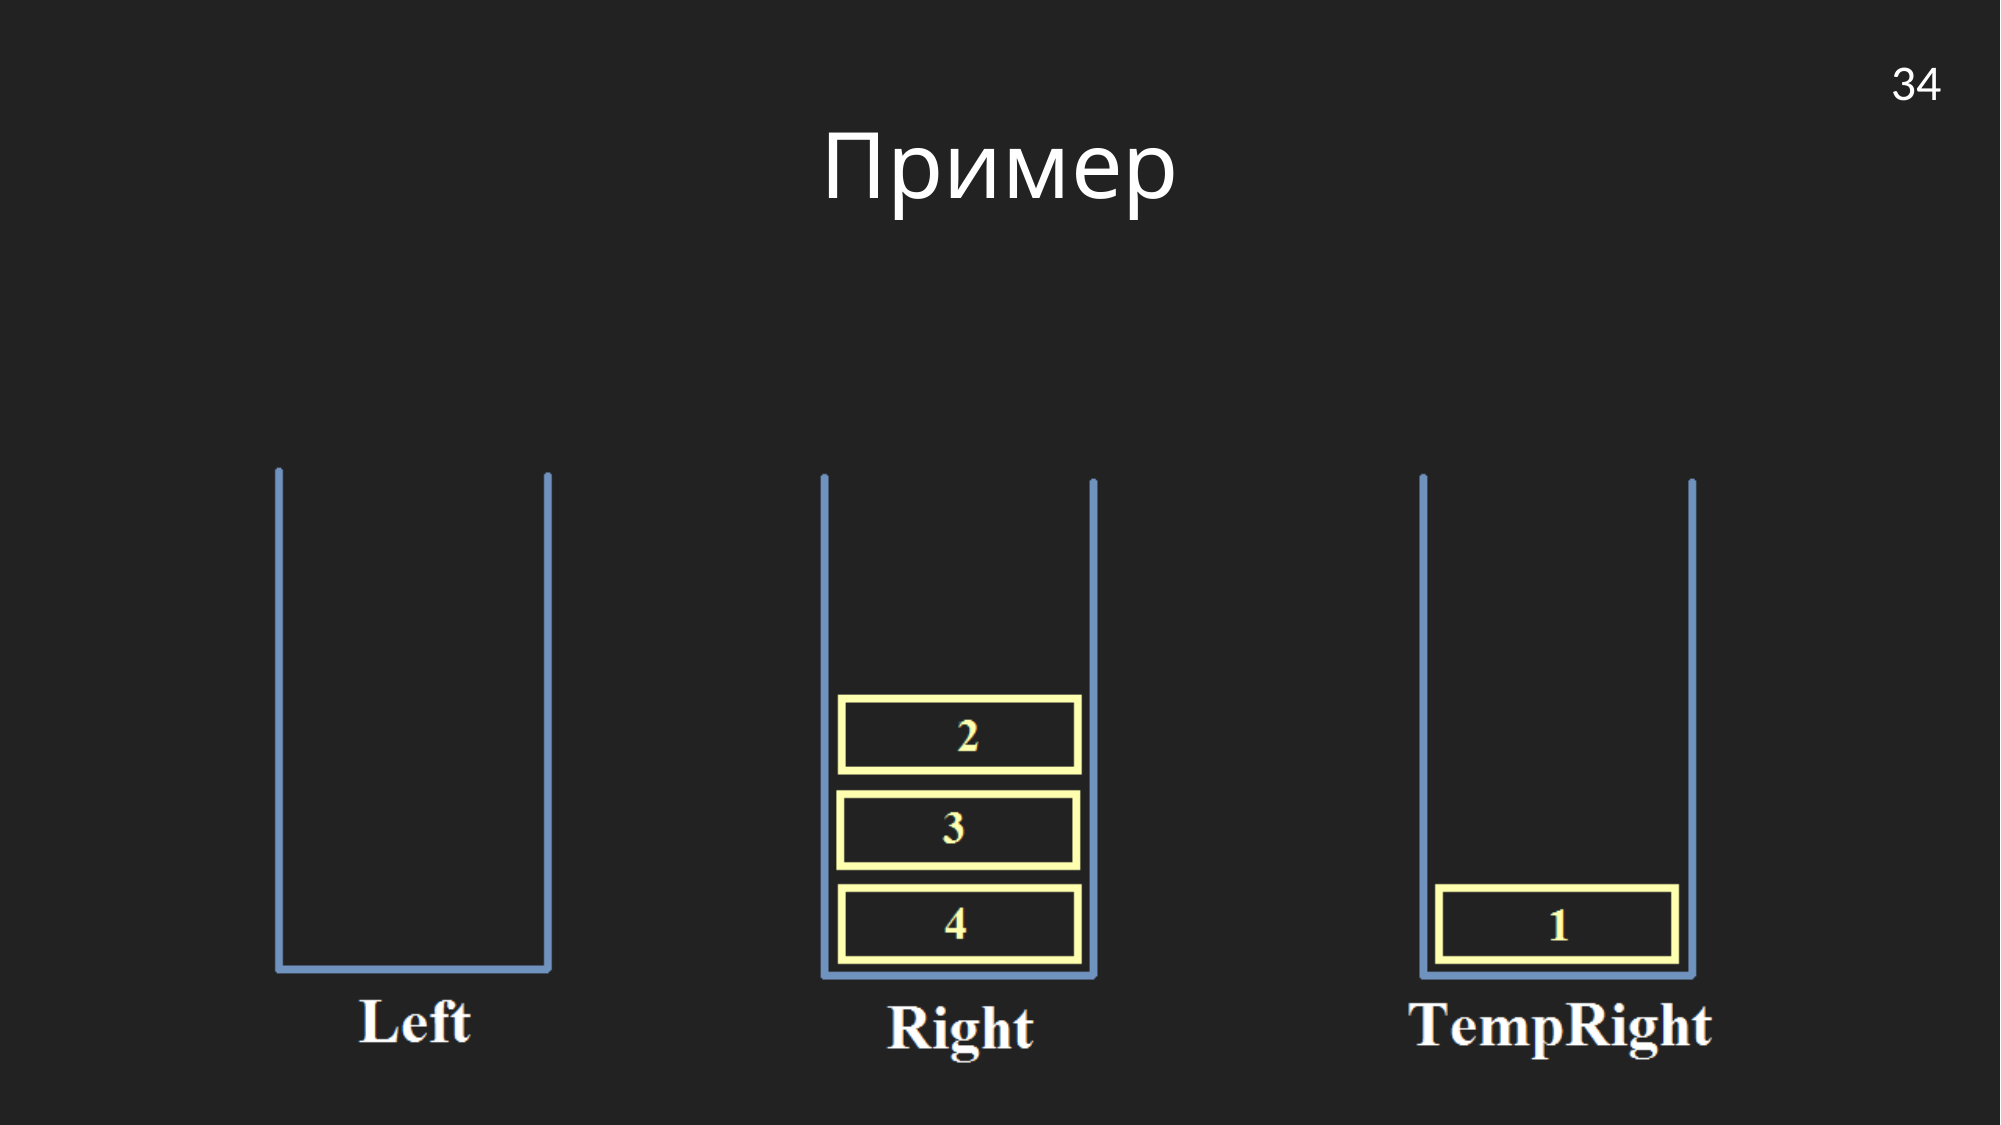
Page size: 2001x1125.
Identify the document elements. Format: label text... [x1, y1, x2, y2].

picture [266, 443, 1734, 1091]
title Пример [137, 59, 1863, 278]
text_box 34 [1876, 43, 1957, 118]
